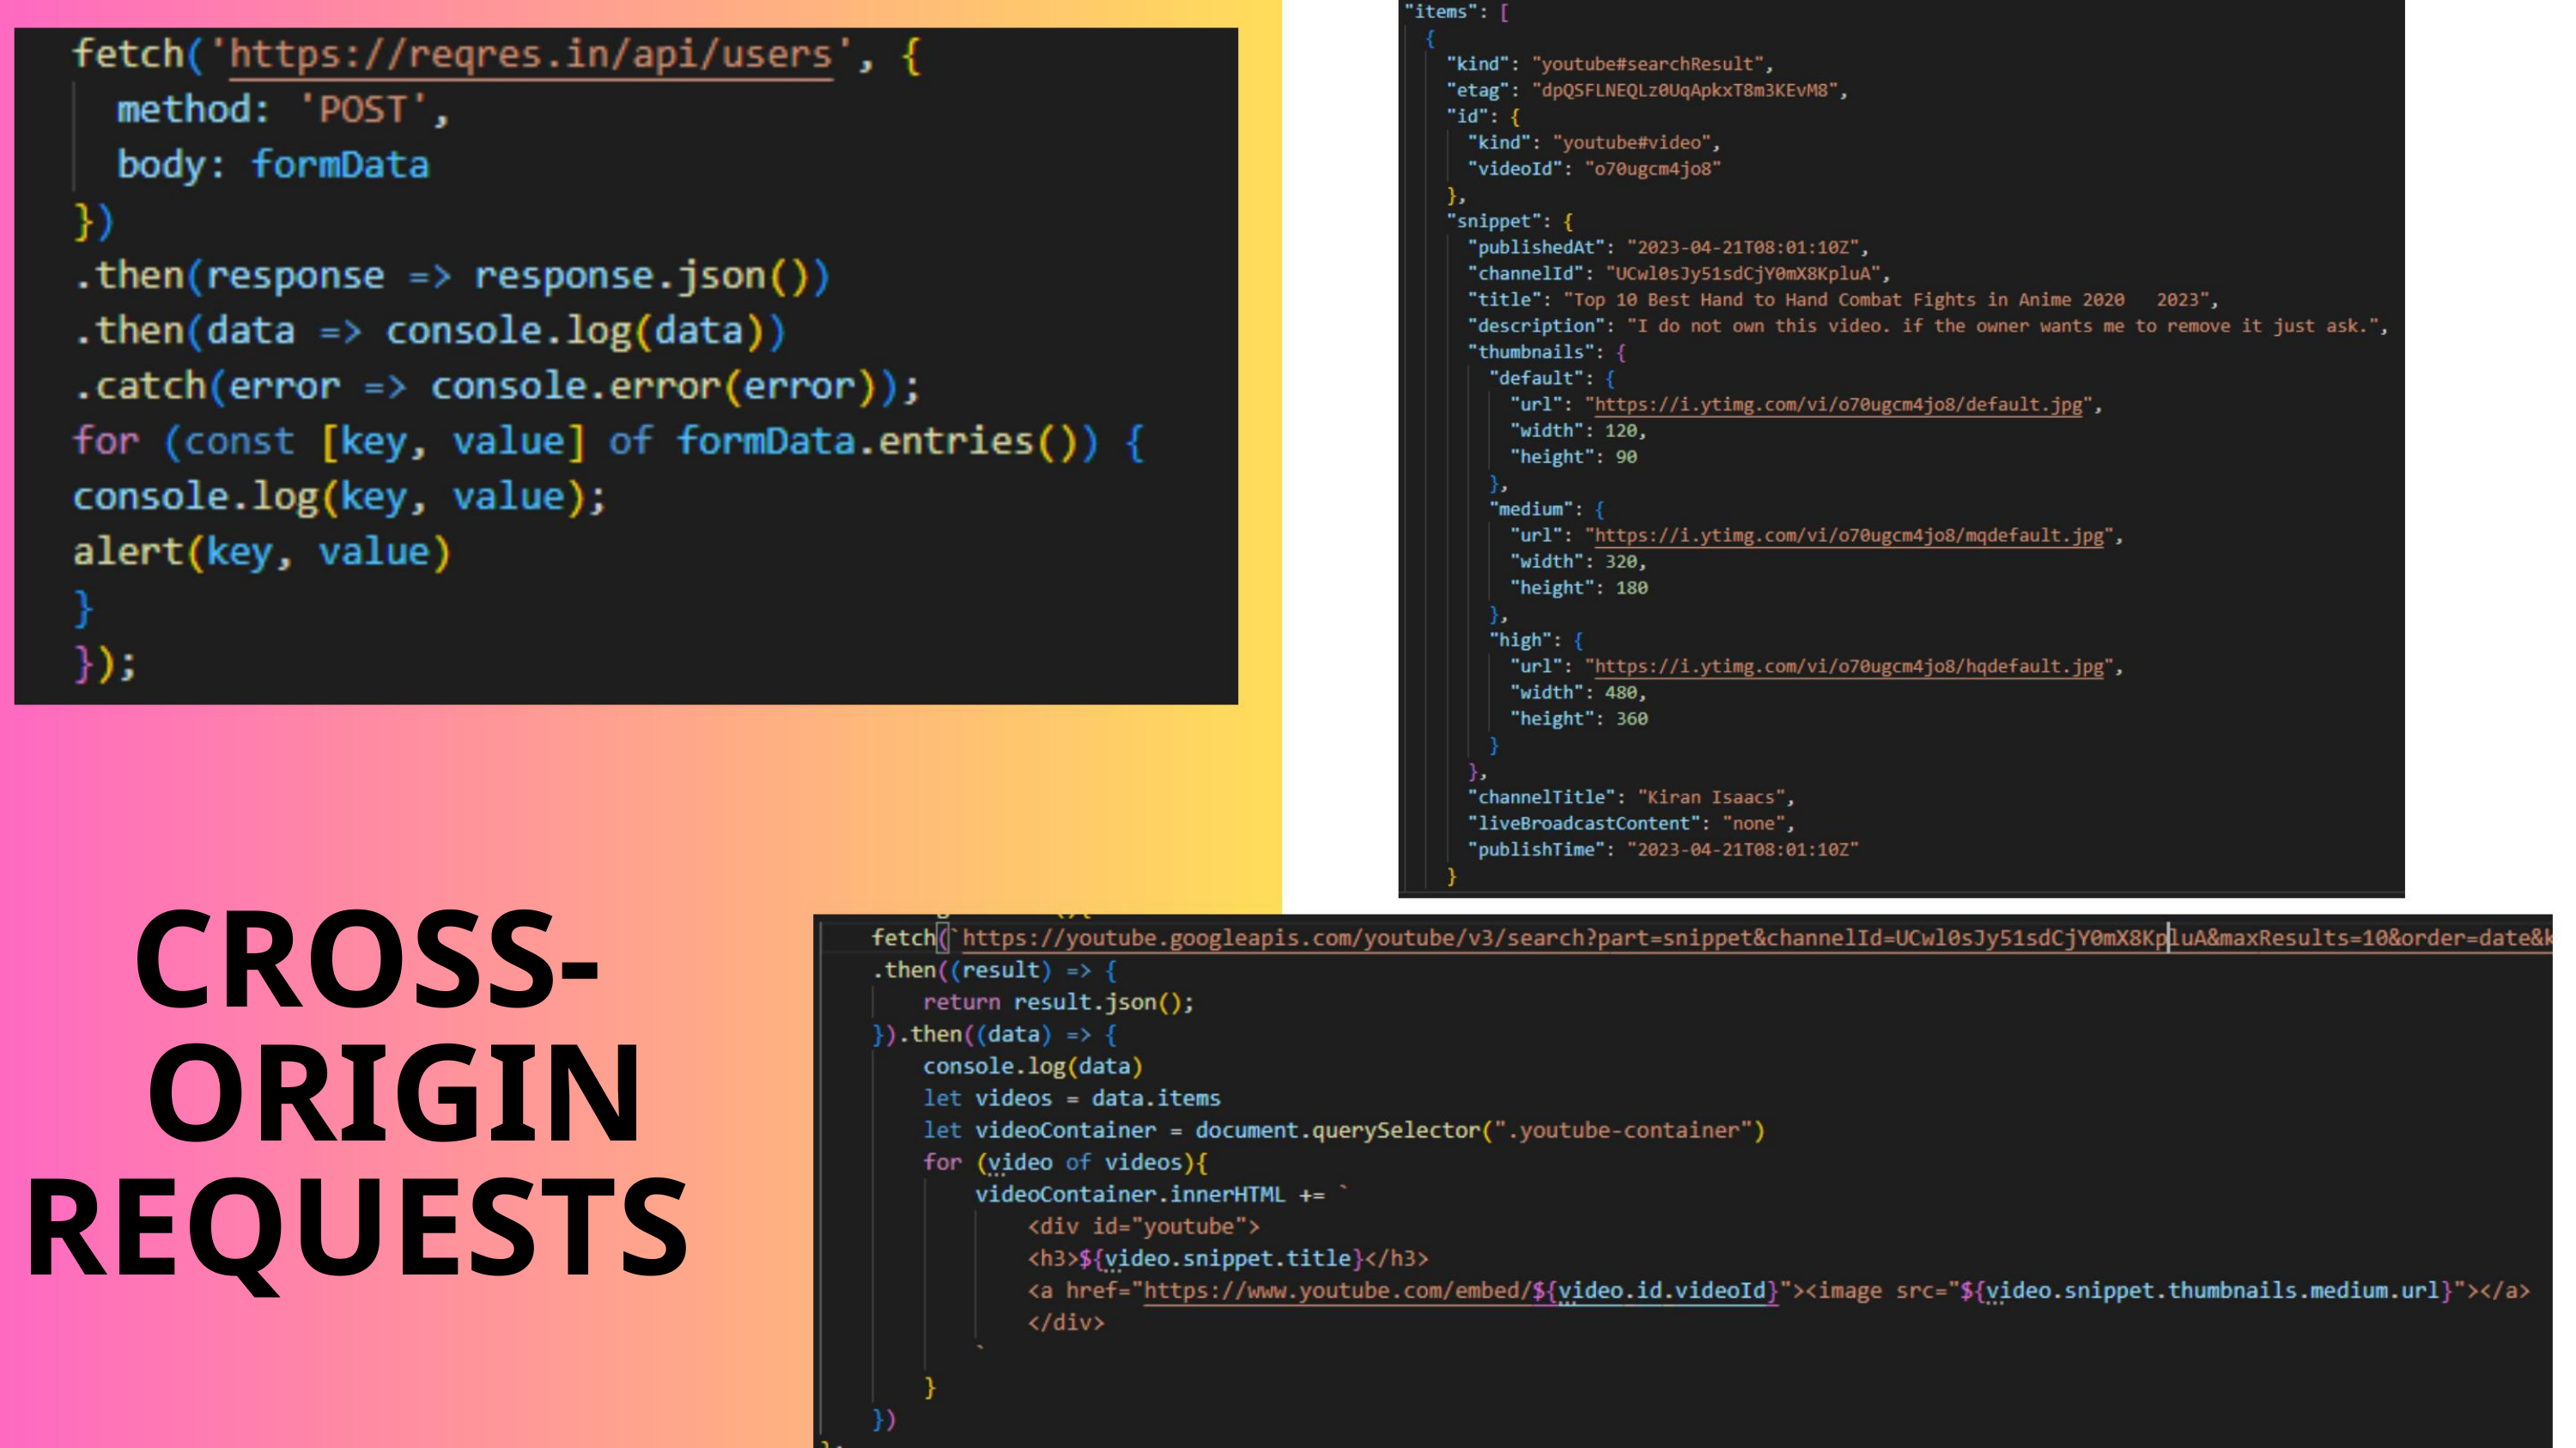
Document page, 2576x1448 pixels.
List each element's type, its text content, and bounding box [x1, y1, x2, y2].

text_box [0, 0, 2576, 1448]
text_box CROSS- ORIGIN REQUESTS [19, 872, 784, 1302]
